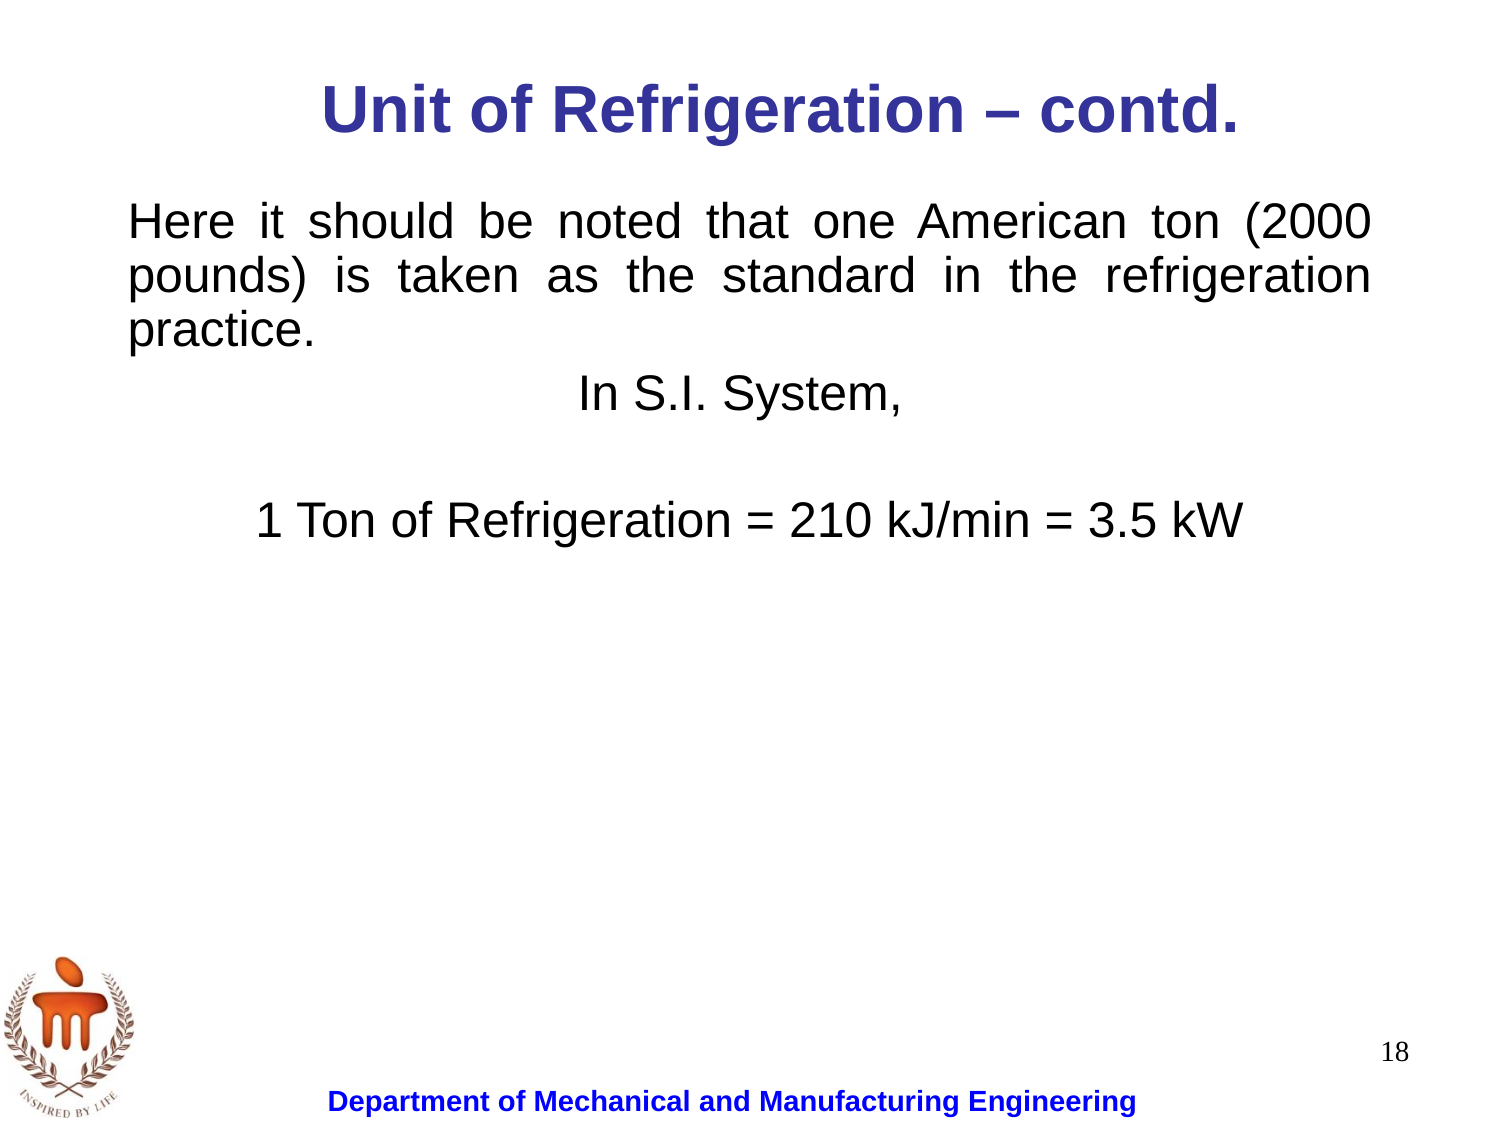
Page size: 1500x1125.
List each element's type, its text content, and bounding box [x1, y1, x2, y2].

title Unit of Refrigeration – contd. [105, 62, 1476, 151]
list Here it should be noted that one American ton (2000 pounds) is taken as the standard in the refrigeration practice. In S.I. System, 1 Ton of Refrigeration = 210 kJ/min = 3.5 kW [112, 187, 1388, 863]
text_box Department of Mechanical and Manufacturing Engineering [312, 1074, 1408, 1125]
slide_number 18 [1074, 1024, 1426, 1103]
picture [0, 953, 138, 1125]
